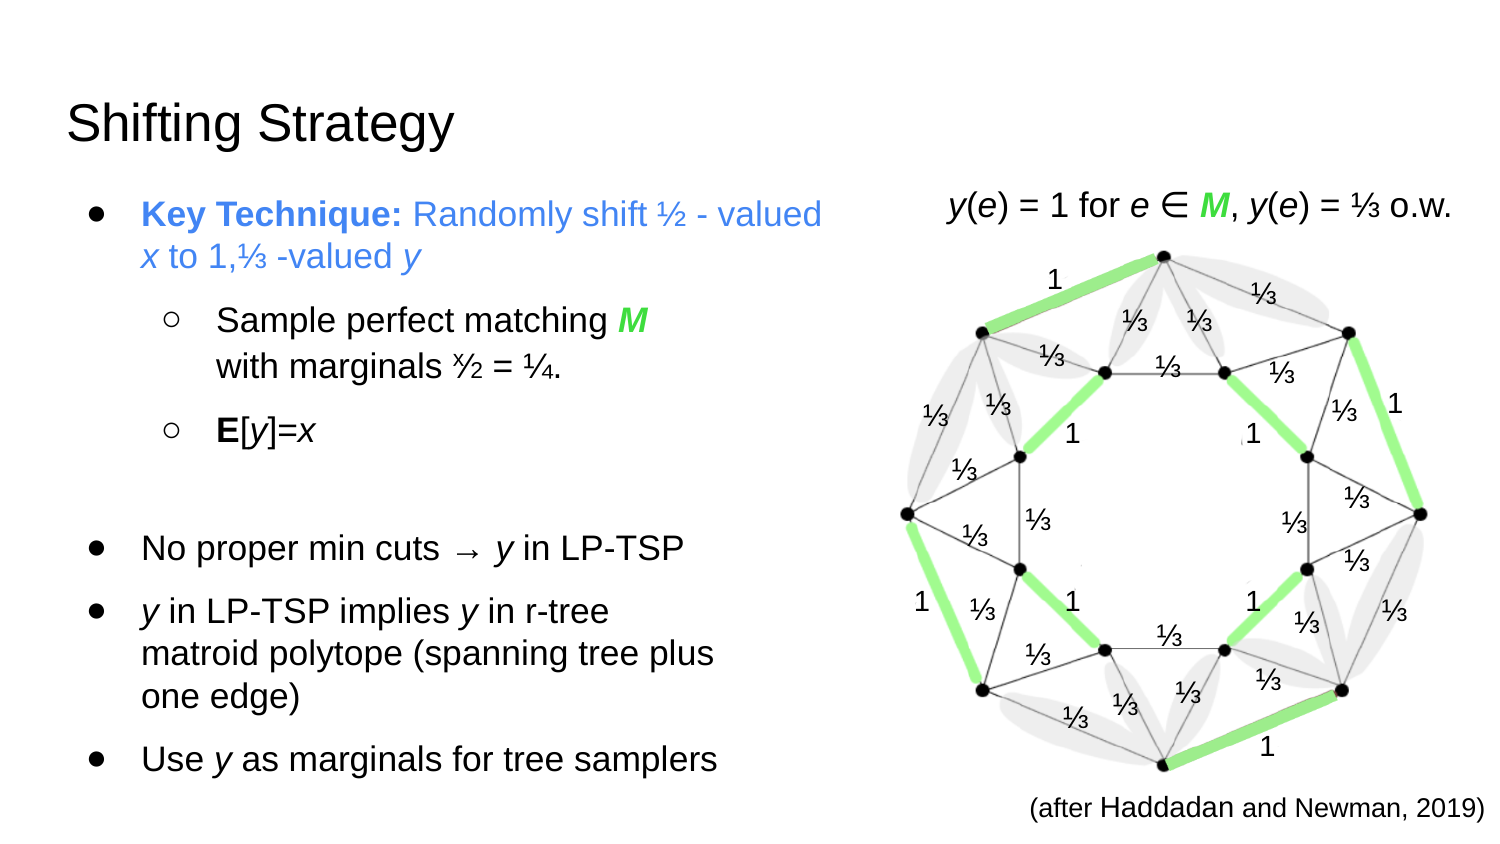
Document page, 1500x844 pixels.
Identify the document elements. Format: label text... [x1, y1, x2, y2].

text_box y(e) = 1 for e ∈ M, y(e) = ⅓ o.w. [933, 166, 1484, 211]
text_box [866, 211, 1484, 796]
title Shifting Strategy [51, 72, 1449, 167]
text_box No proper min cuts → y in LP-TSP y in LP-TSP implies y in r-tree matroid polytope (spanning tree plus one edge) Use y as marginals for tree samplers [51, 509, 740, 794]
text_box (after Haddadan and Newman, 2019) [955, 772, 1500, 838]
text_box Key Technique: Randomly shift ½ - valued x to 1,⅓ -valued y Sample perfect matching M with marginals x⁄2 = ¼. E[y]=x [51, 175, 846, 466]
